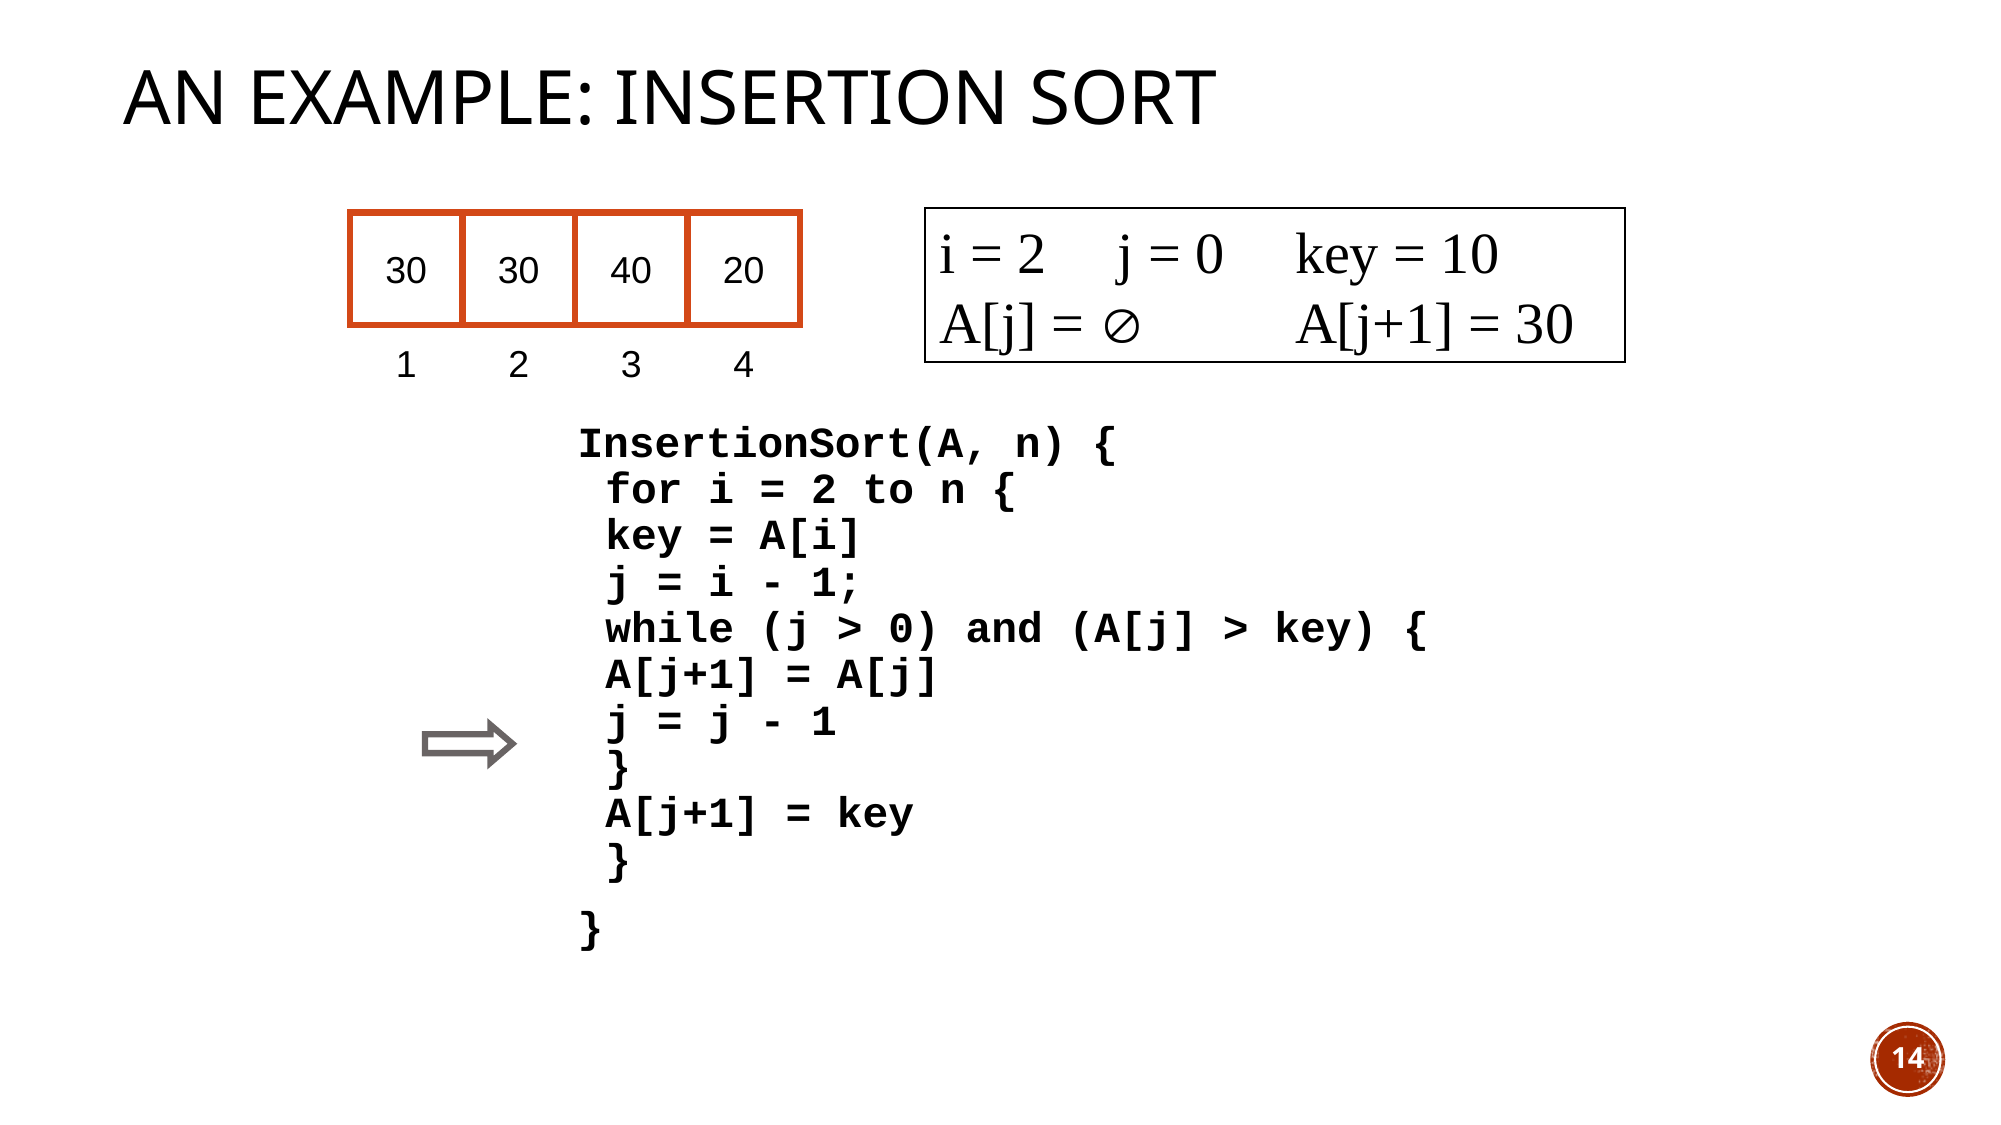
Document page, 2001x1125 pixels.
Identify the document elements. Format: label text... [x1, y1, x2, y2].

text_box 1 [350, 337, 462, 388]
slide_number 14 [1855, 1028, 1961, 1089]
text_box 4 [687, 337, 800, 388]
text_box 30 [462, 212, 575, 325]
title An Example: Insertion Sort [108, 0, 1759, 232]
text_box 2 [462, 337, 575, 388]
text_box 20 [687, 212, 800, 325]
text_box 3 [575, 337, 687, 388]
text_box 30 [350, 212, 462, 325]
text_box 40 [575, 212, 687, 325]
text_box i = 2 j = 0 key = 10 A[j] =  A[j+1] = 30 [924, 207, 1625, 363]
list InsertionSort(A, n) { for i = 2 to n { key = A[i] j = i - 1; while (j > 0) and (A[j] > key) { A[j+1] = A[j] j = j - 1 } A[j+1] = key } } [562, 412, 1675, 963]
text_box [424, 725, 513, 763]
